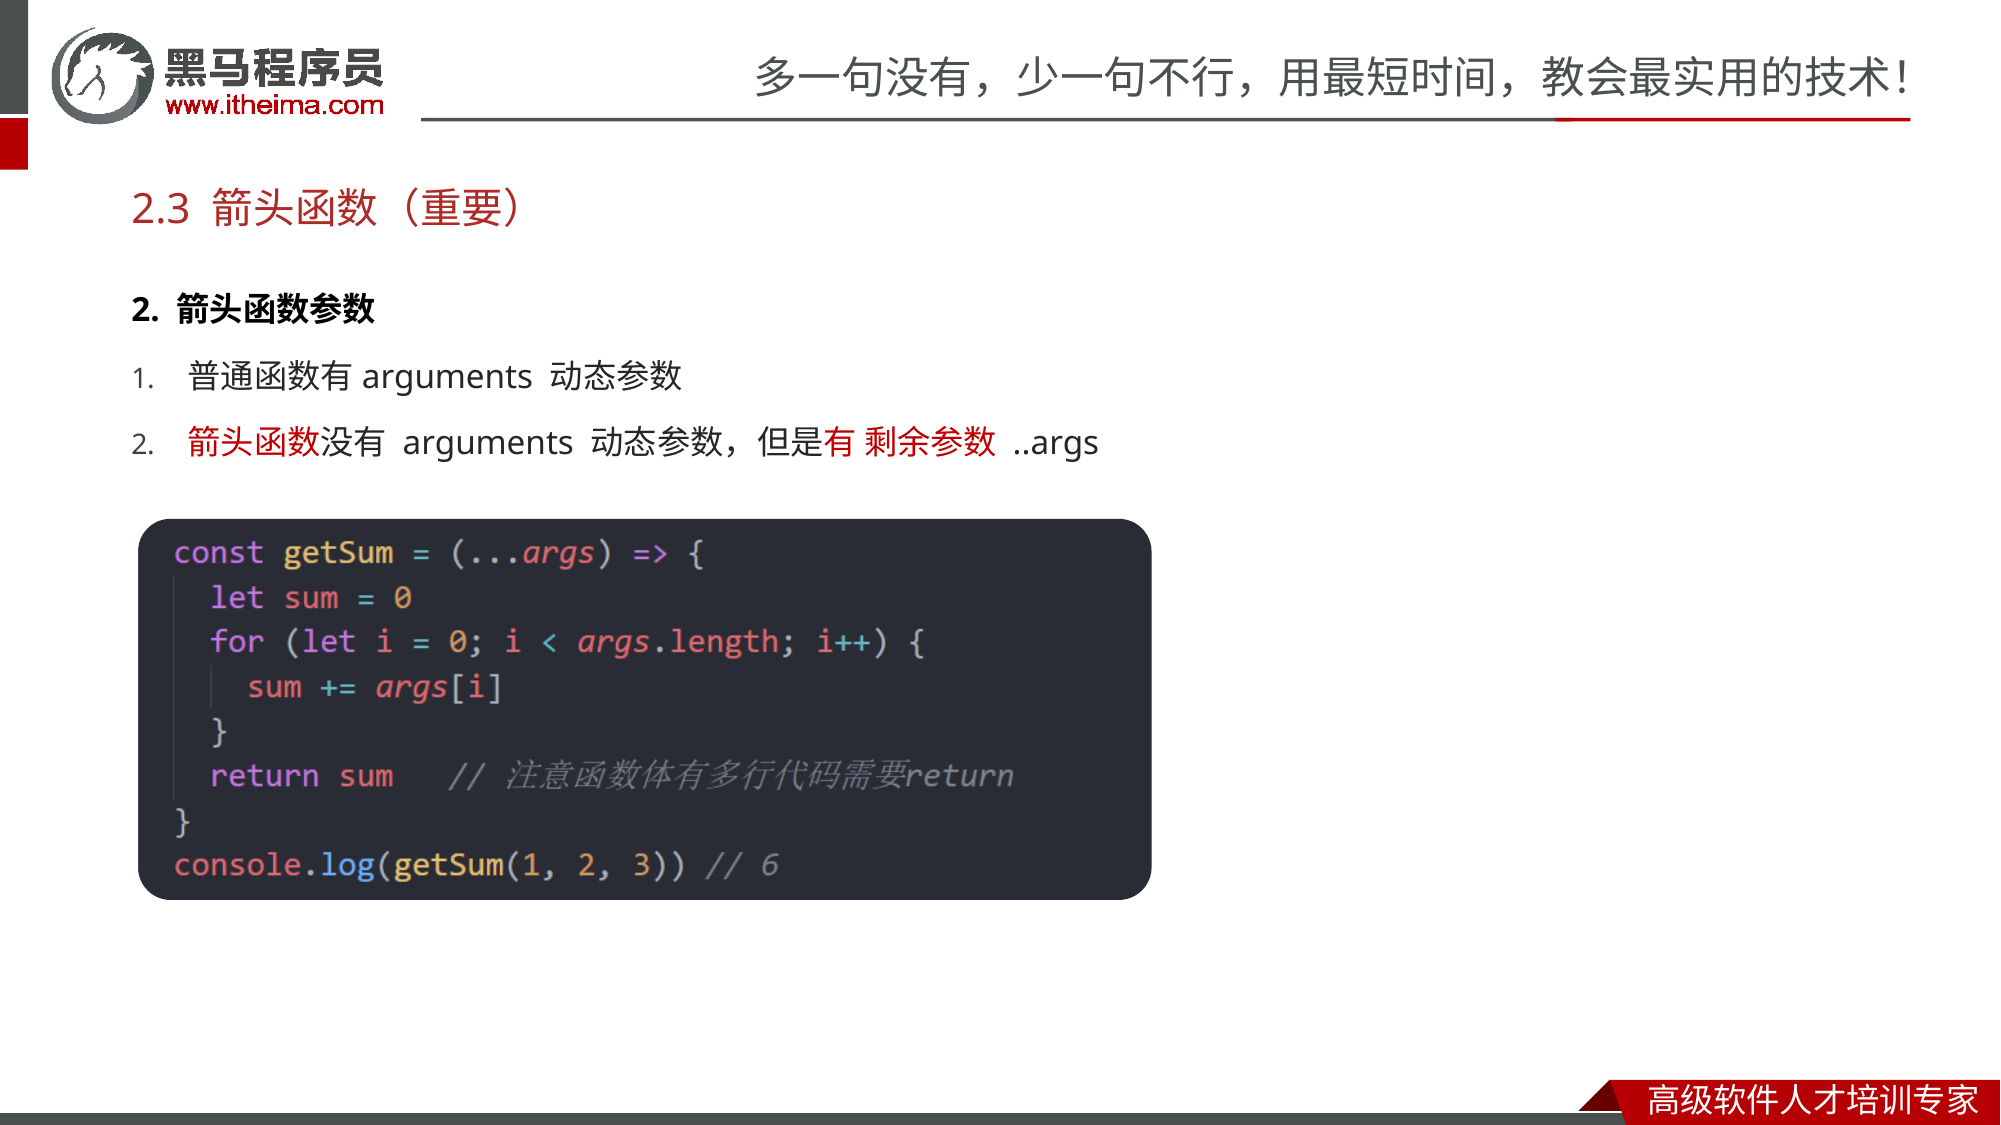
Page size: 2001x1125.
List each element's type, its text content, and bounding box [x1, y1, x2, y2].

picture [50, 26, 384, 125]
picture [137, 518, 1152, 901]
title 2.3 箭头函数（重要） [116, 164, 1880, 250]
list 2. 箭头函数参数 普通函数有arguments 动态参数 箭头函数没有 arguments 动态参数，但是有 剩余参数 ..args [116, 261, 1757, 1008]
